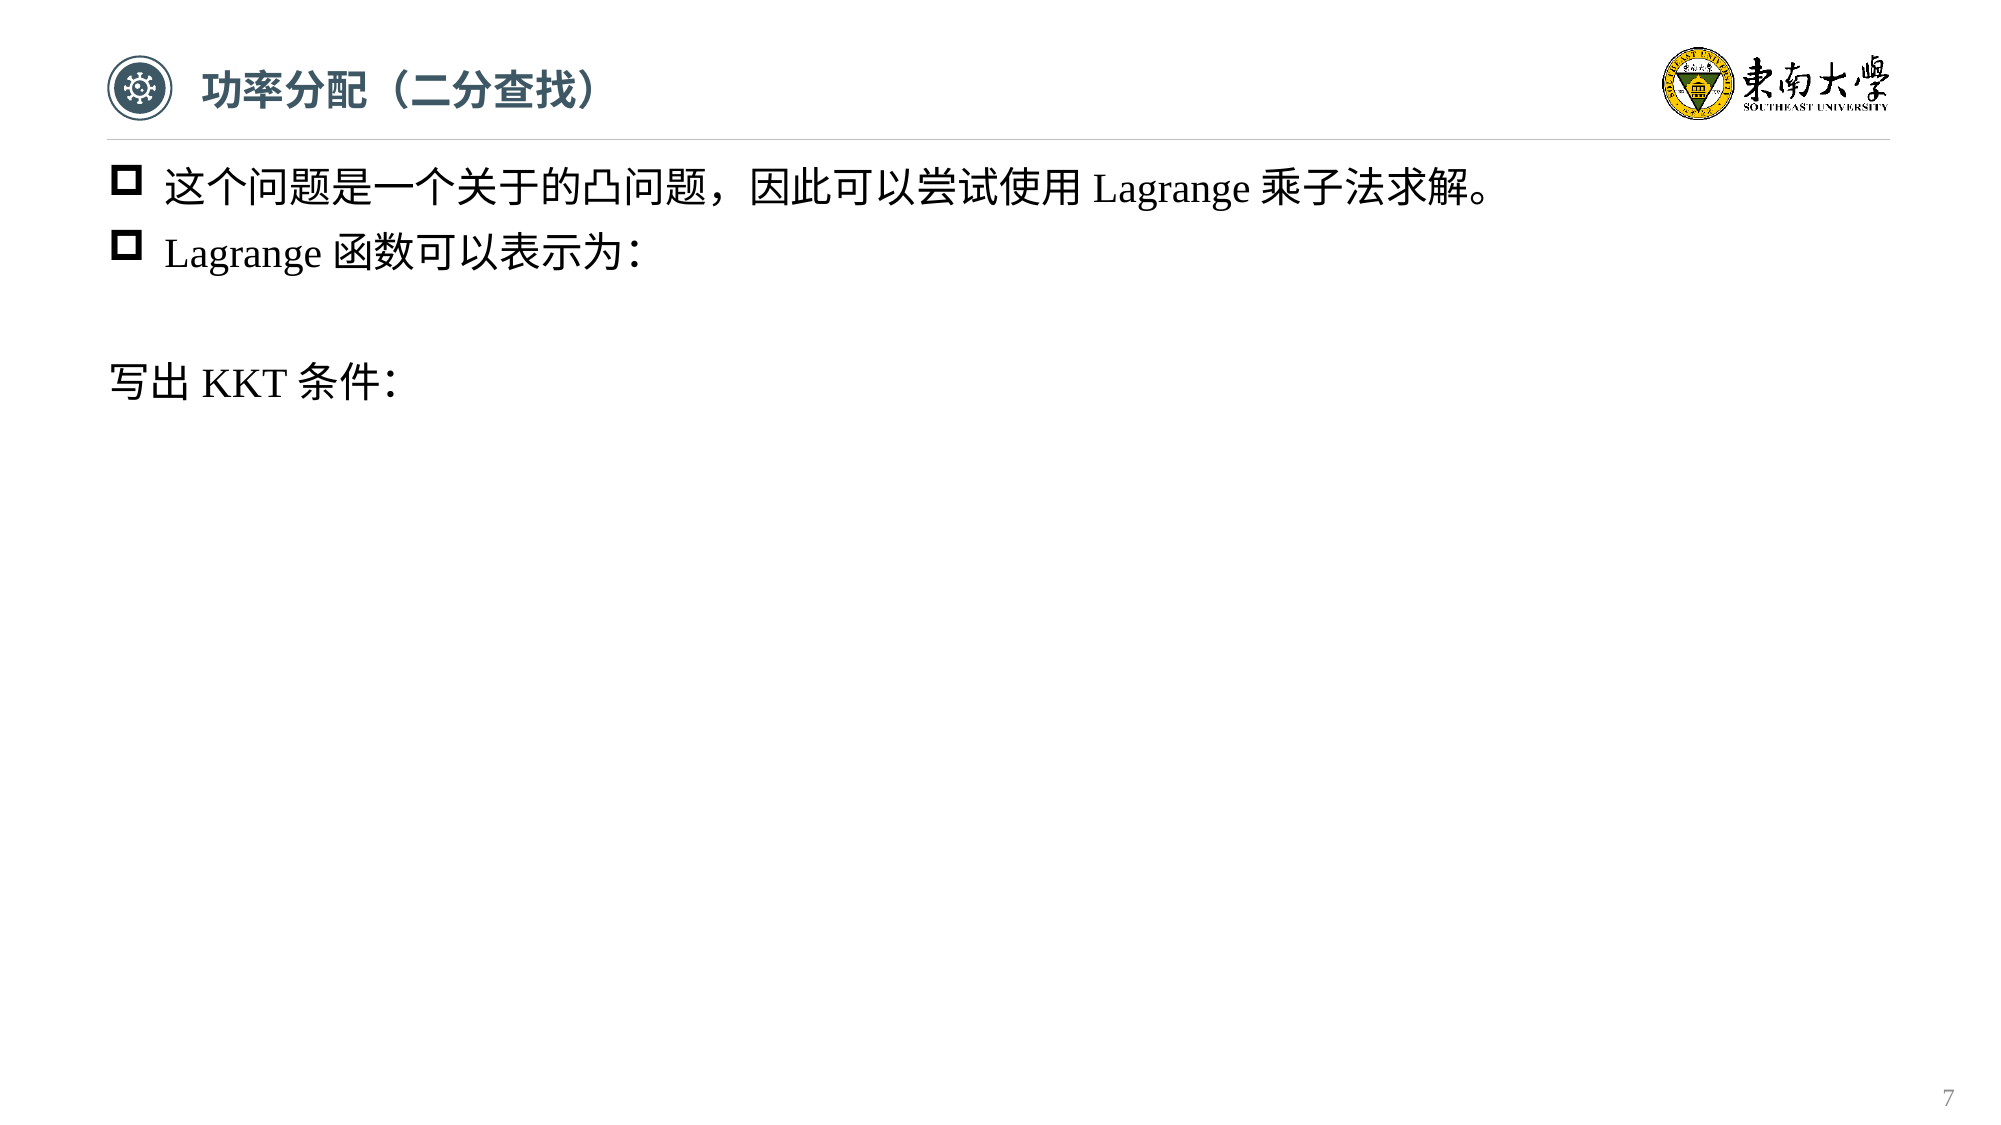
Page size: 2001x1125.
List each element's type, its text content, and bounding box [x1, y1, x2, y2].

picture [1662, 47, 1889, 120]
text_box 功率分配（二分查找） [201, 56, 1284, 122]
